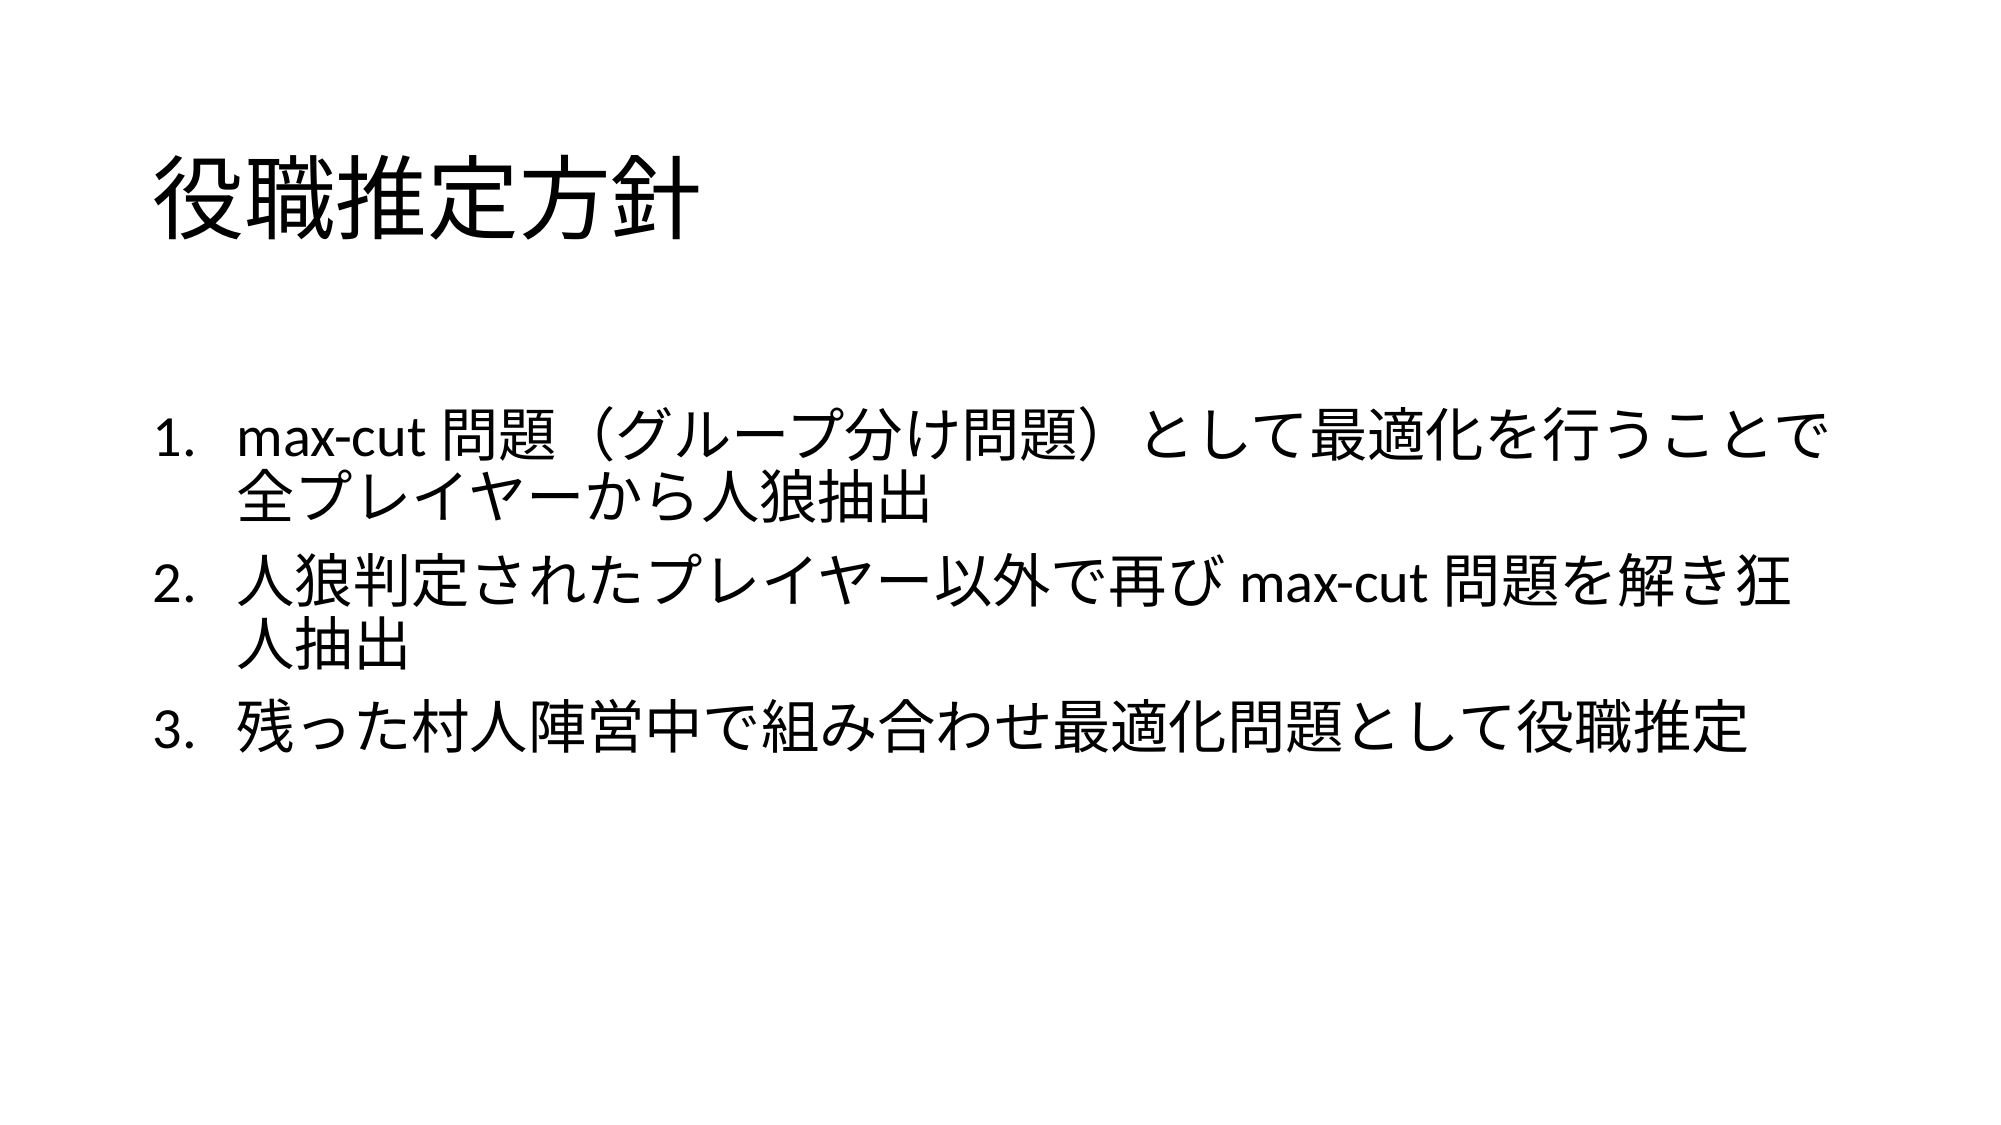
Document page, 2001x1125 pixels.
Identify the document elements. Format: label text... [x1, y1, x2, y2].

title 役職推定方針 [137, 59, 1863, 347]
list max-cut問題（グループ分け問題）として最適化を行うことで全プレイヤーから人狼抽出 人狼判定されたプレイヤー以外で再びmax-cut問題を解き狂人抽出 残った村人陣営中で組み合わせ最適化問題として役職推定 [137, 398, 1863, 1014]
